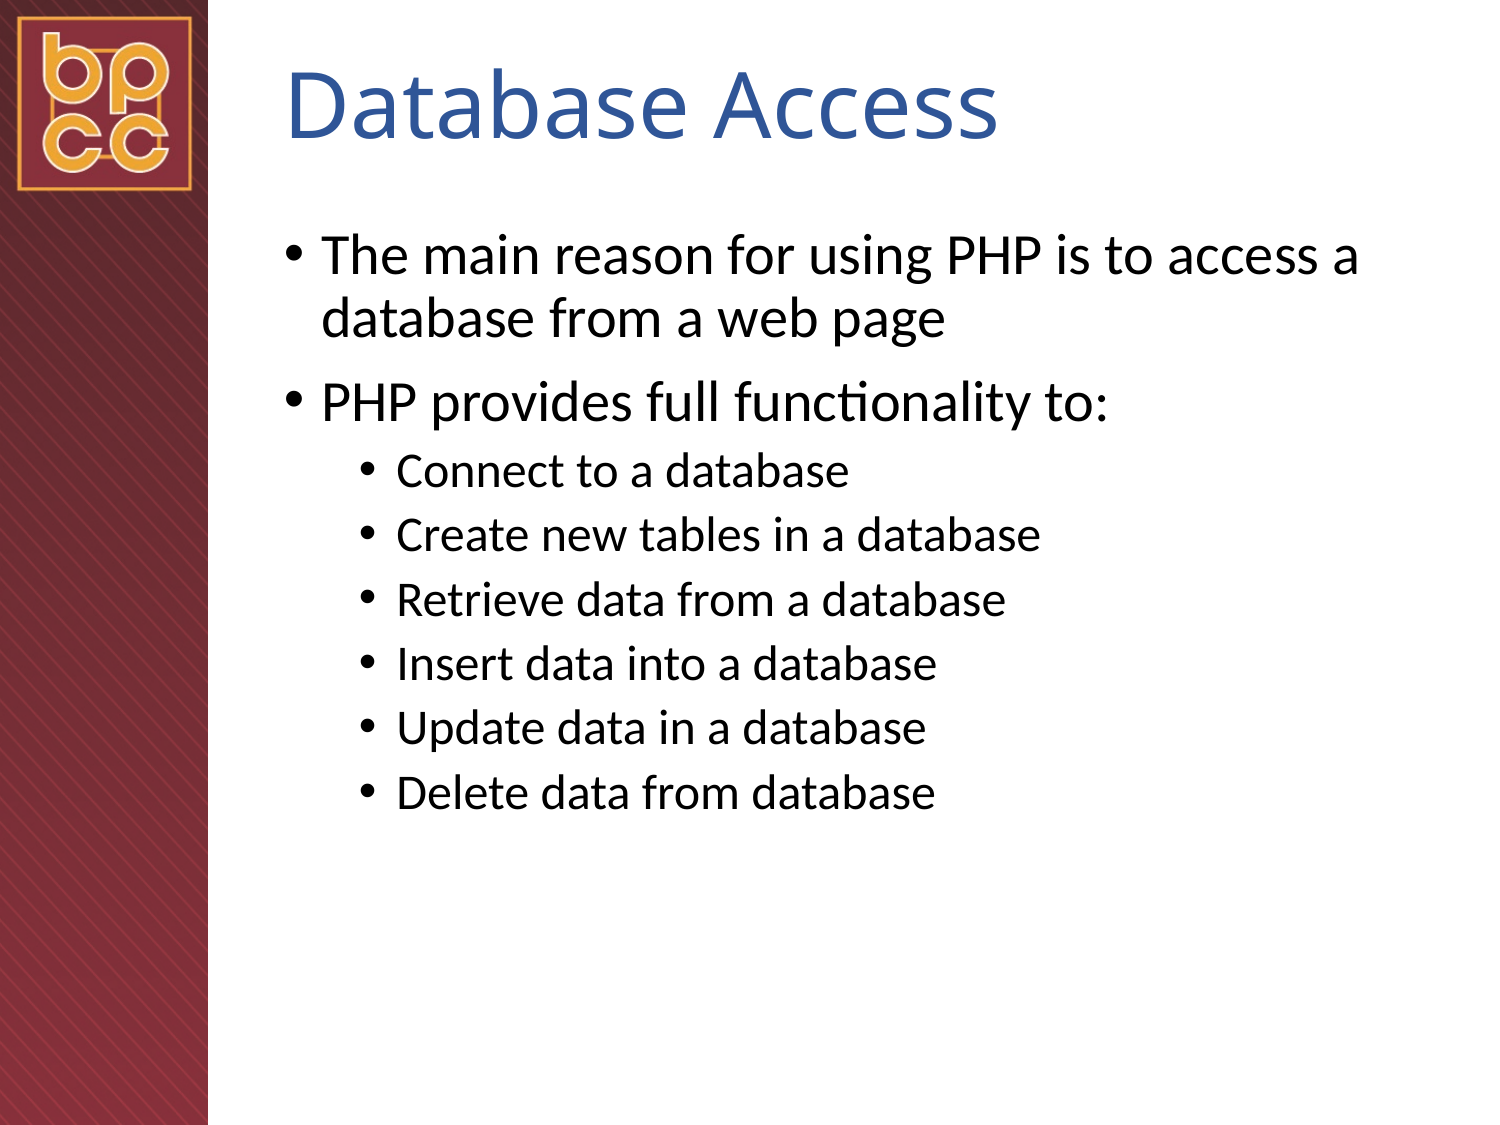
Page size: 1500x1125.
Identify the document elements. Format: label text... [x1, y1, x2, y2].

title Database Access [268, 24, 1397, 193]
picture [0, 0, 208, 1125]
list The main reason for using PHP is to access a database from a web page PHP provides full functionality to: Connect to a database Create new tables in a database Retrieve data from a database Insert data into a database Update data in a database Delete data from database [268, 216, 1397, 1014]
